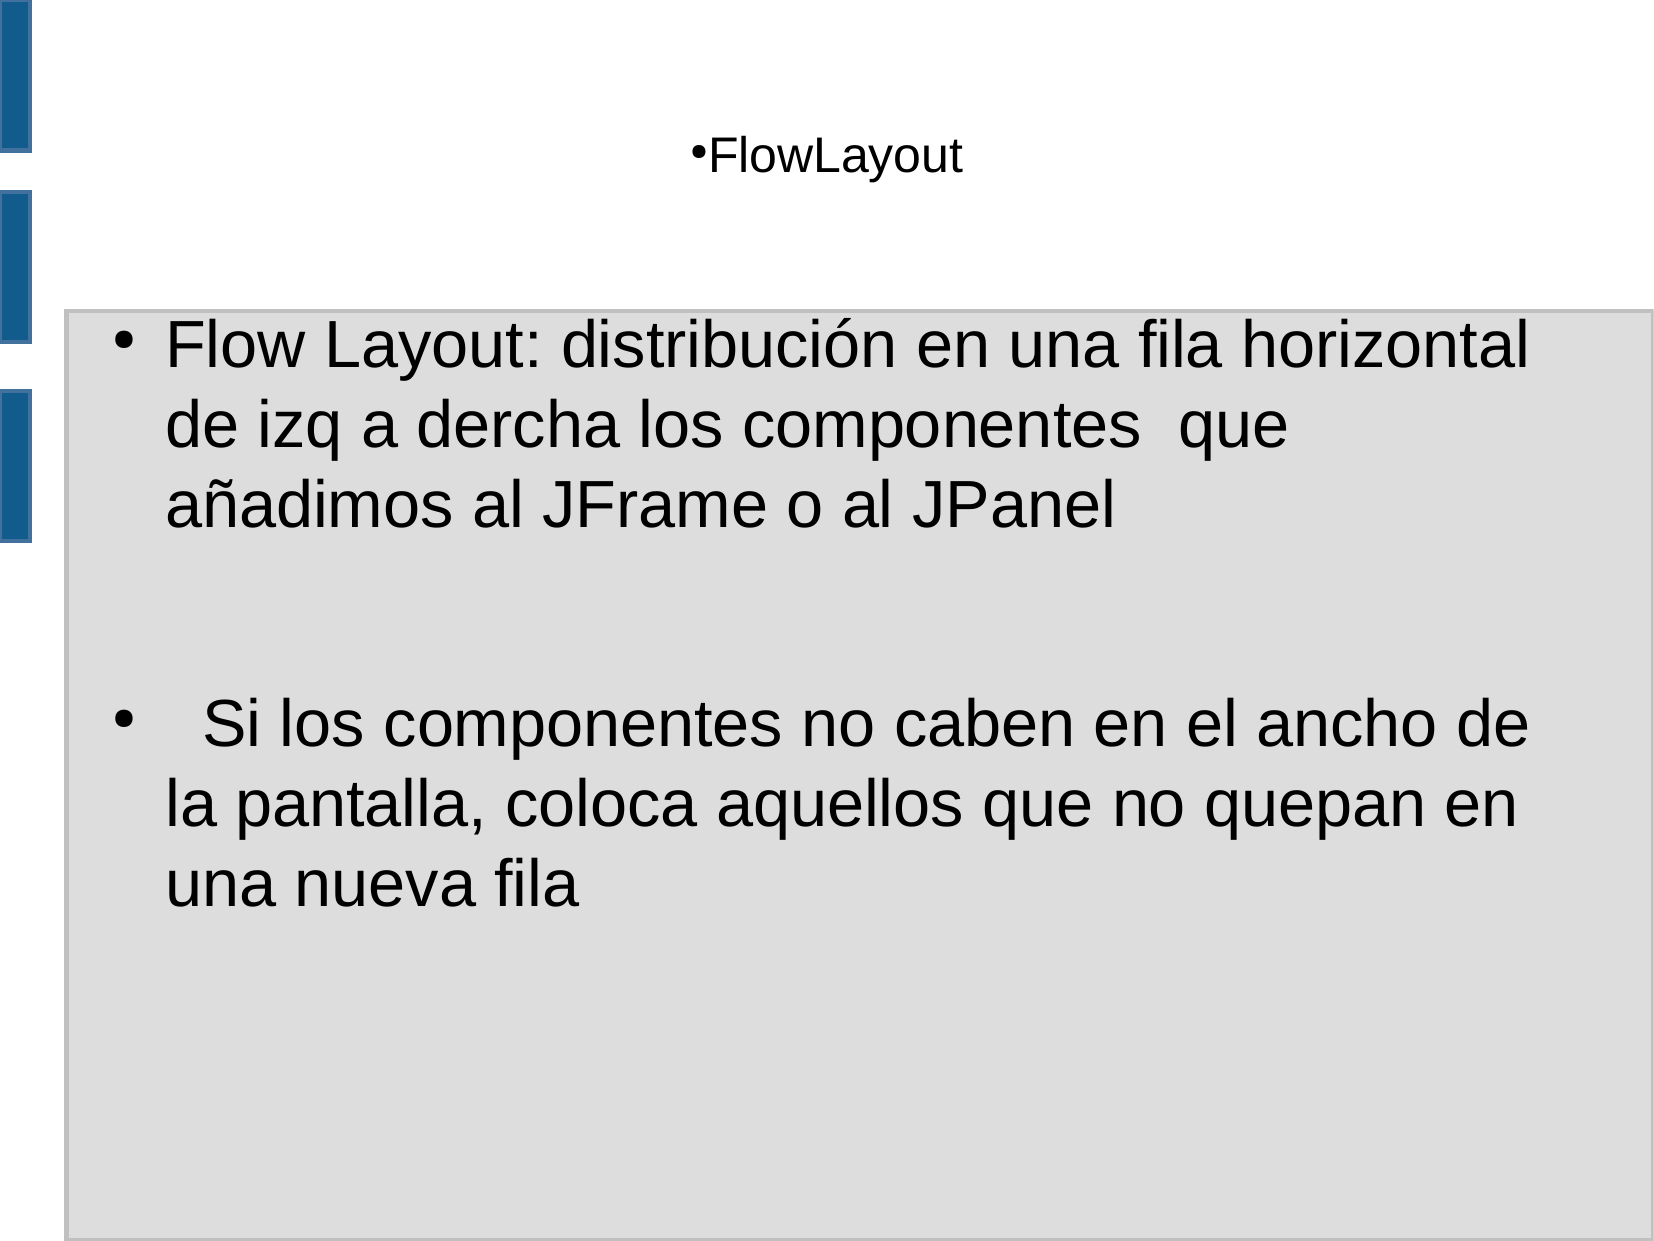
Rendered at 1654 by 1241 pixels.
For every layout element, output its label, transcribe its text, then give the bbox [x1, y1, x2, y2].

title FlowLayout [82, 49, 1571, 257]
list Flow Layout: distribución en una fila horizontal de izq a dercha los componentes que añadimos al JFrame o al JPanel Si los componentes no caben en el ancho de la pantalla, coloca aquellos que no quepan en una nueva fila [94, 301, 1571, 1211]
